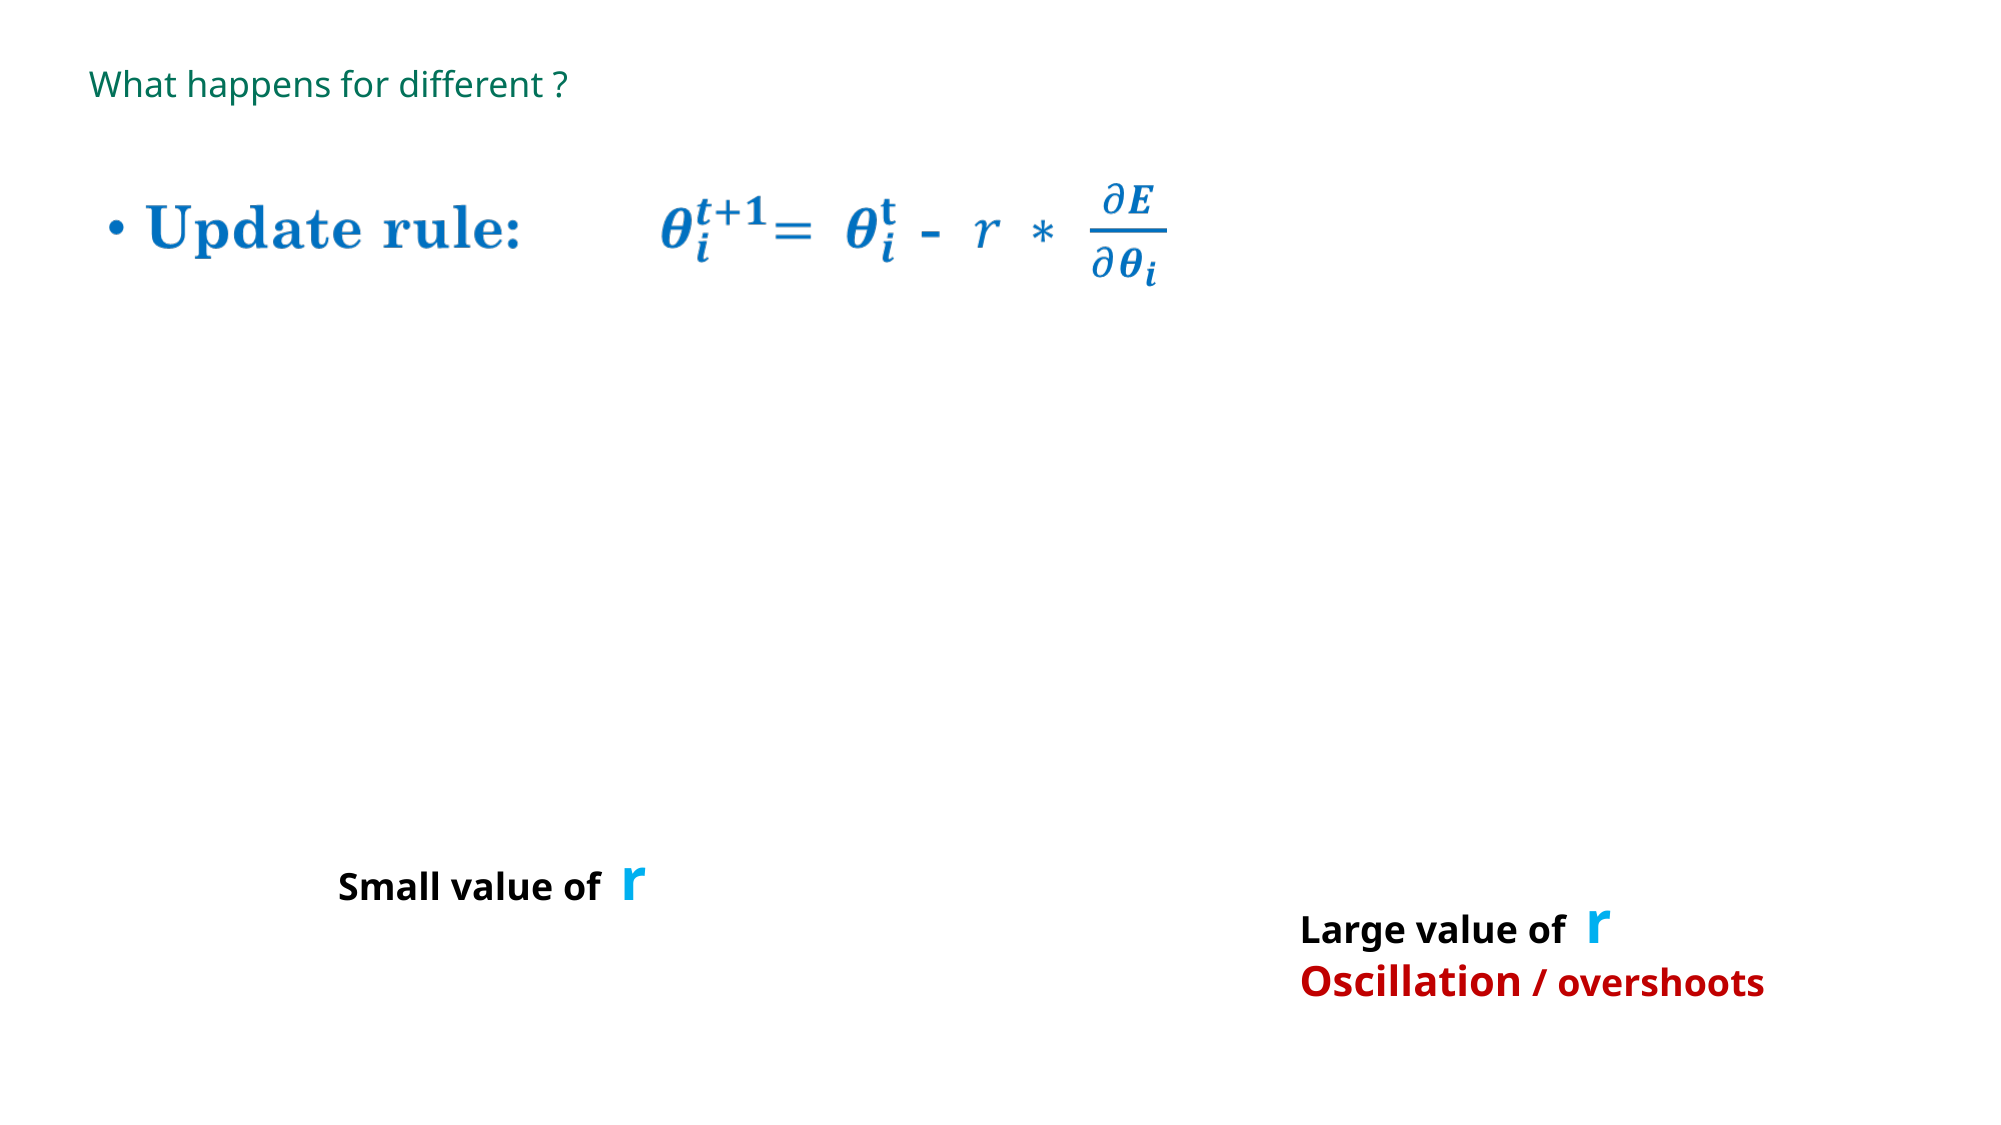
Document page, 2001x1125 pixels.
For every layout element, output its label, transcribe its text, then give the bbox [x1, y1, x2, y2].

text_box Large value of r Oscillation / overshoots [1284, 877, 1781, 1013]
picture [73, 171, 1167, 295]
text_box Small value of r [323, 834, 672, 920]
